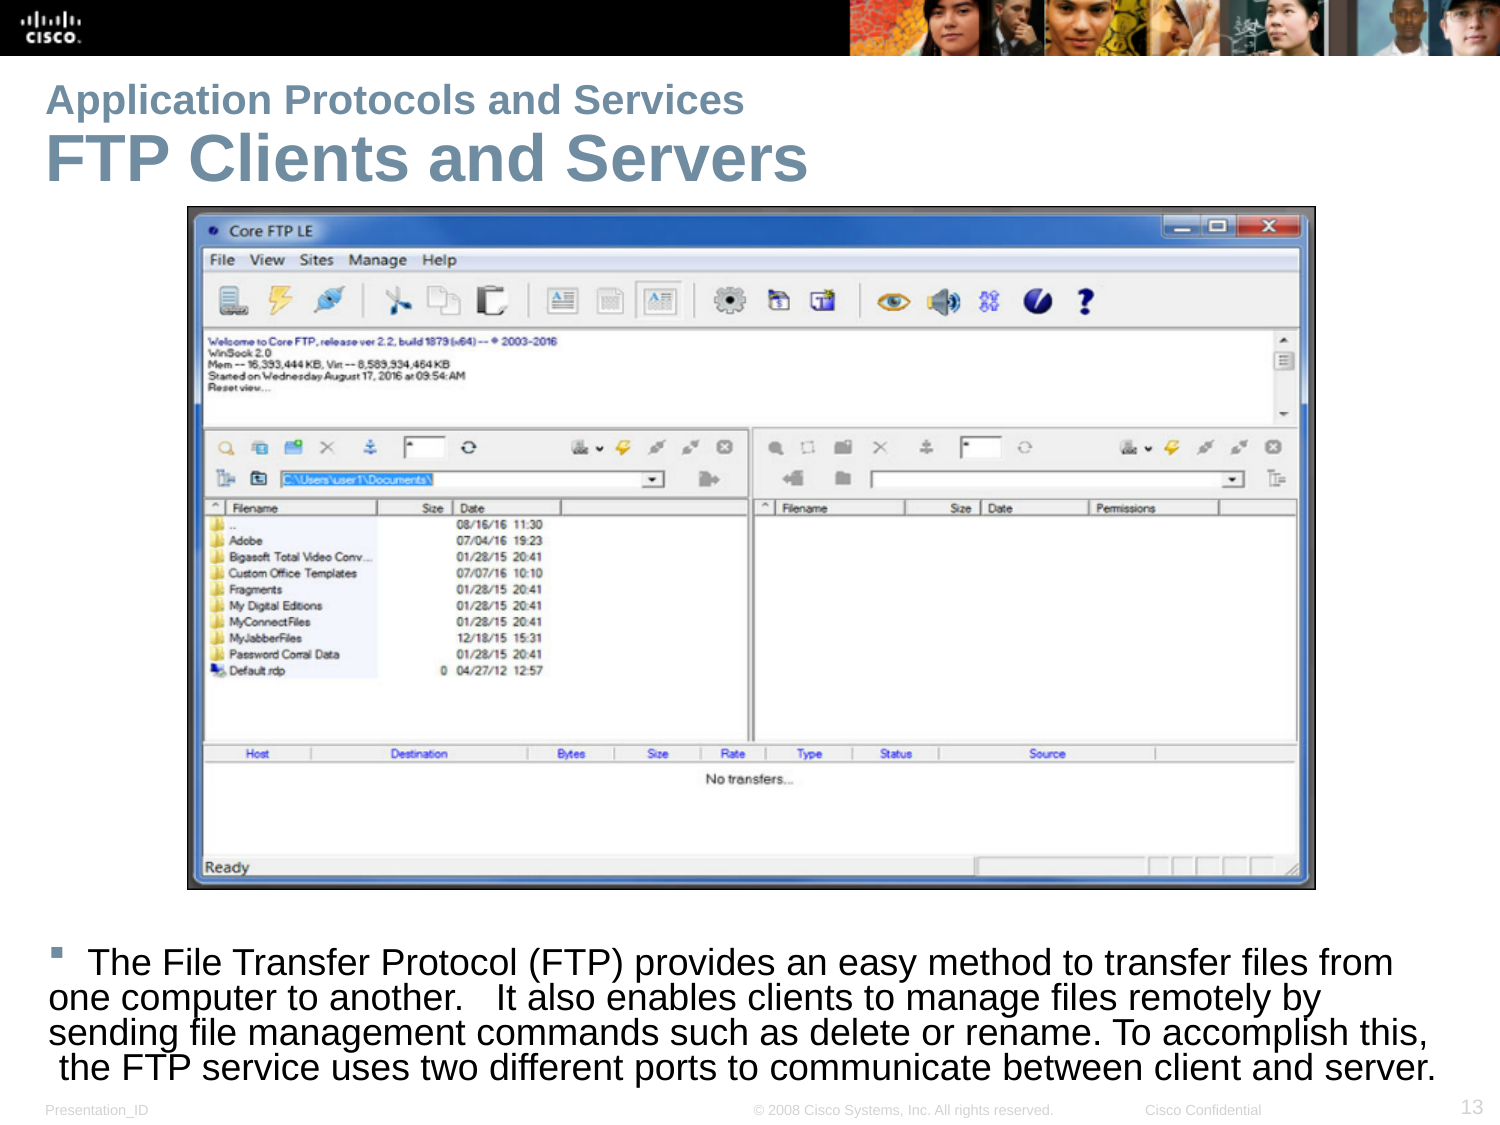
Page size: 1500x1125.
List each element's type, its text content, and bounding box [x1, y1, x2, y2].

list The File Transfer Protocol (FTP) provides an easy method to transfer files from one computer to another. It also enables clients to manage files remotely by sending file management commands such as delete or rename. To accomplish this, the FTP service uses two different ports to communicate between client and server. [34, 893, 1468, 1090]
title Application Protocols and Services FTP Clients and Servers [31, 64, 1471, 203]
picture [0, 0, 1500, 56]
picture [187, 206, 1316, 890]
